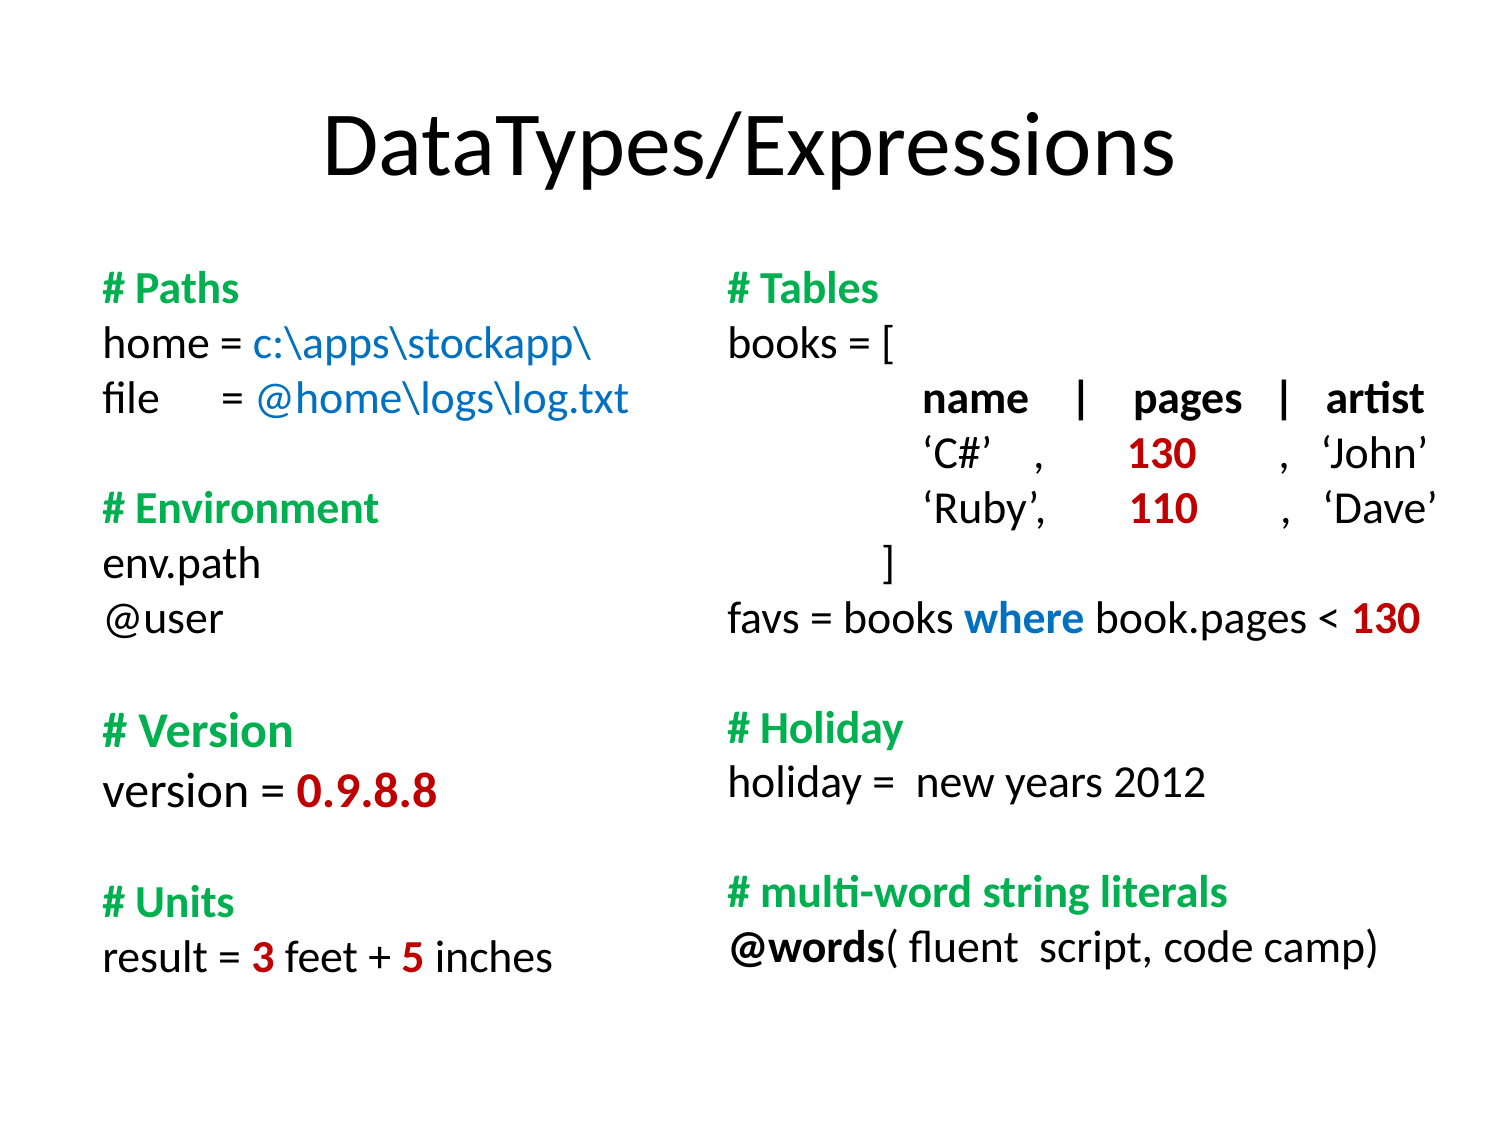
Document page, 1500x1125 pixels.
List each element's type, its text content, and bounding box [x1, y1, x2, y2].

text_box # Paths home = c:\apps\stockapp\ file = @home\logs\log.txt # Environment env.path @user # Version version = 0.9.8.8 # Units result = 3 feet + 5 inches [87, 249, 688, 1035]
text_box # Tables books = [ name | pages | artist ‘C#’ , 130 , ‘John’ ‘Ruby’, 110 , ‘Dave’ ] favs = books where book.pages < 130 # Holiday holiday = new years 2012 # multi-word string literals @words( fluent script, code camp) [712, 249, 1488, 1085]
title DataTypes/Expressions [75, 45, 1425, 233]
